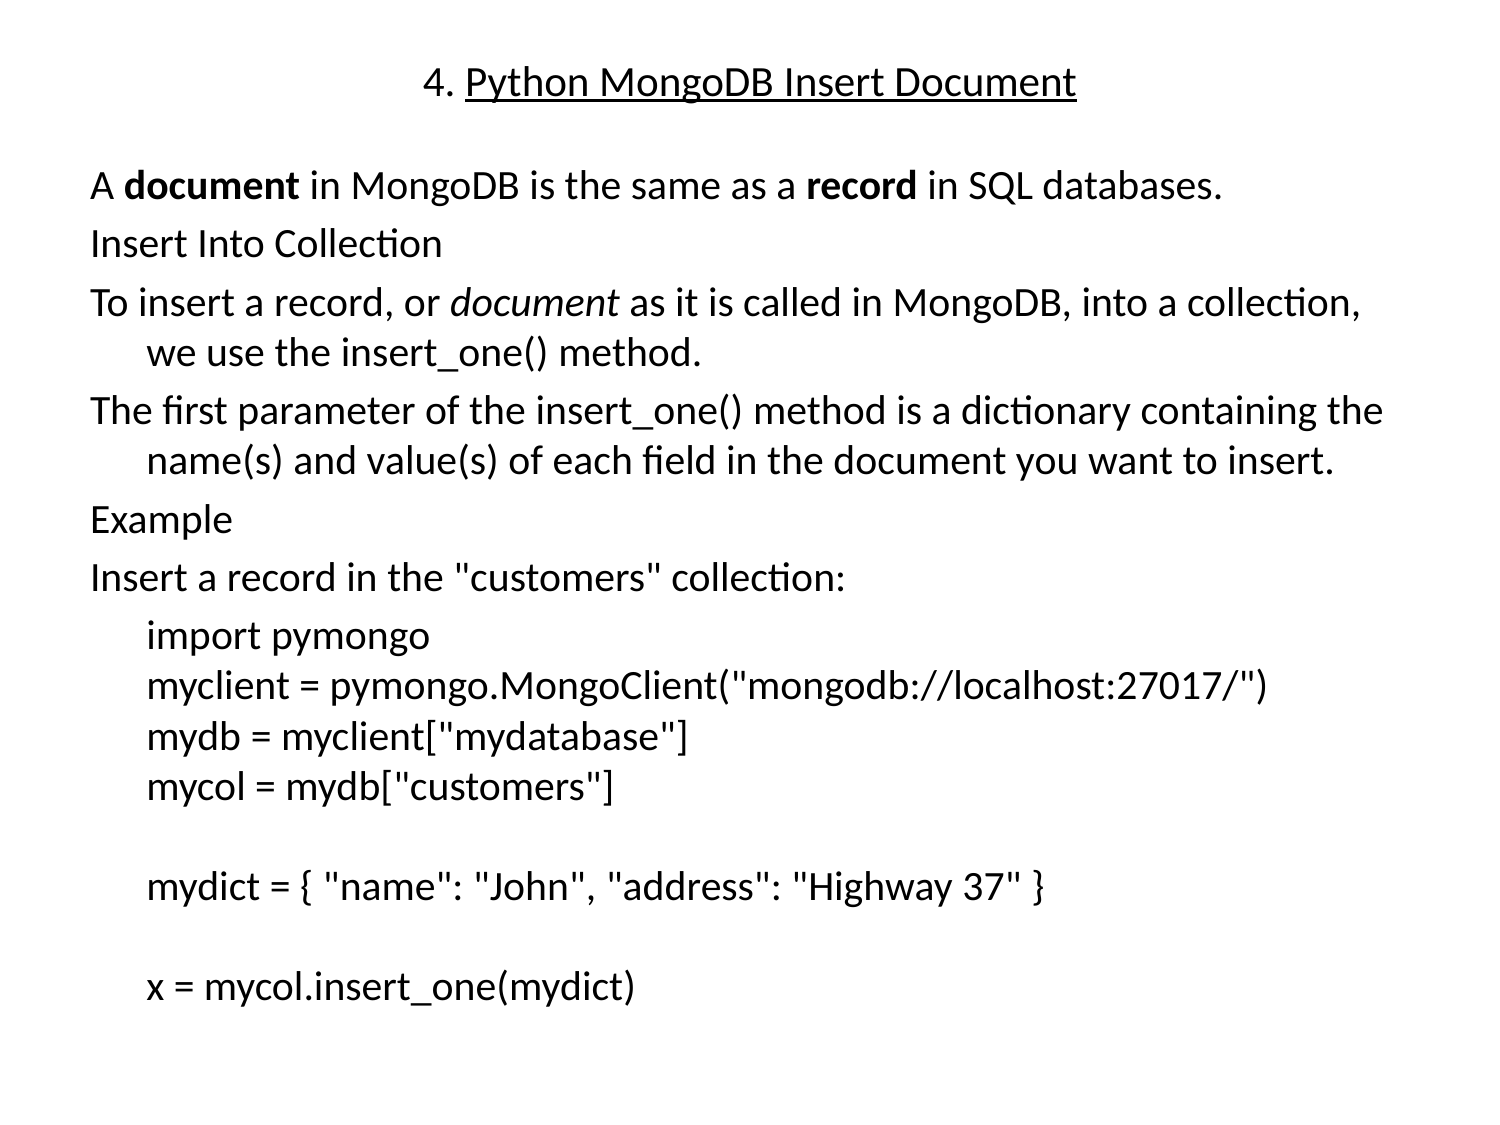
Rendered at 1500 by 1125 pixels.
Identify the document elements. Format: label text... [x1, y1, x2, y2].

title 4. Python MongoDB Insert Document [75, 45, 1425, 113]
list A document in MongoDB is the same as a record in SQL databases. Insert Into Collection To insert a record, or document as it is called in MongoDB, into a collection, we use the insert_one() method. The first parameter of the insert_one() method is a dictionary containing the name(s) and value(s) of each field in the document you want to insert. Example Insert a record in the "customers" collection: import pymongo myclient = pymongo.MongoClient("mongodb://localhost:27017/") mydb = myclient["mydatabase"] mycol = mydb["customers"] mydict = { "name": "John", "address": "Highway 37" } x = mycol.insert_one(mydict) [75, 149, 1425, 1100]
